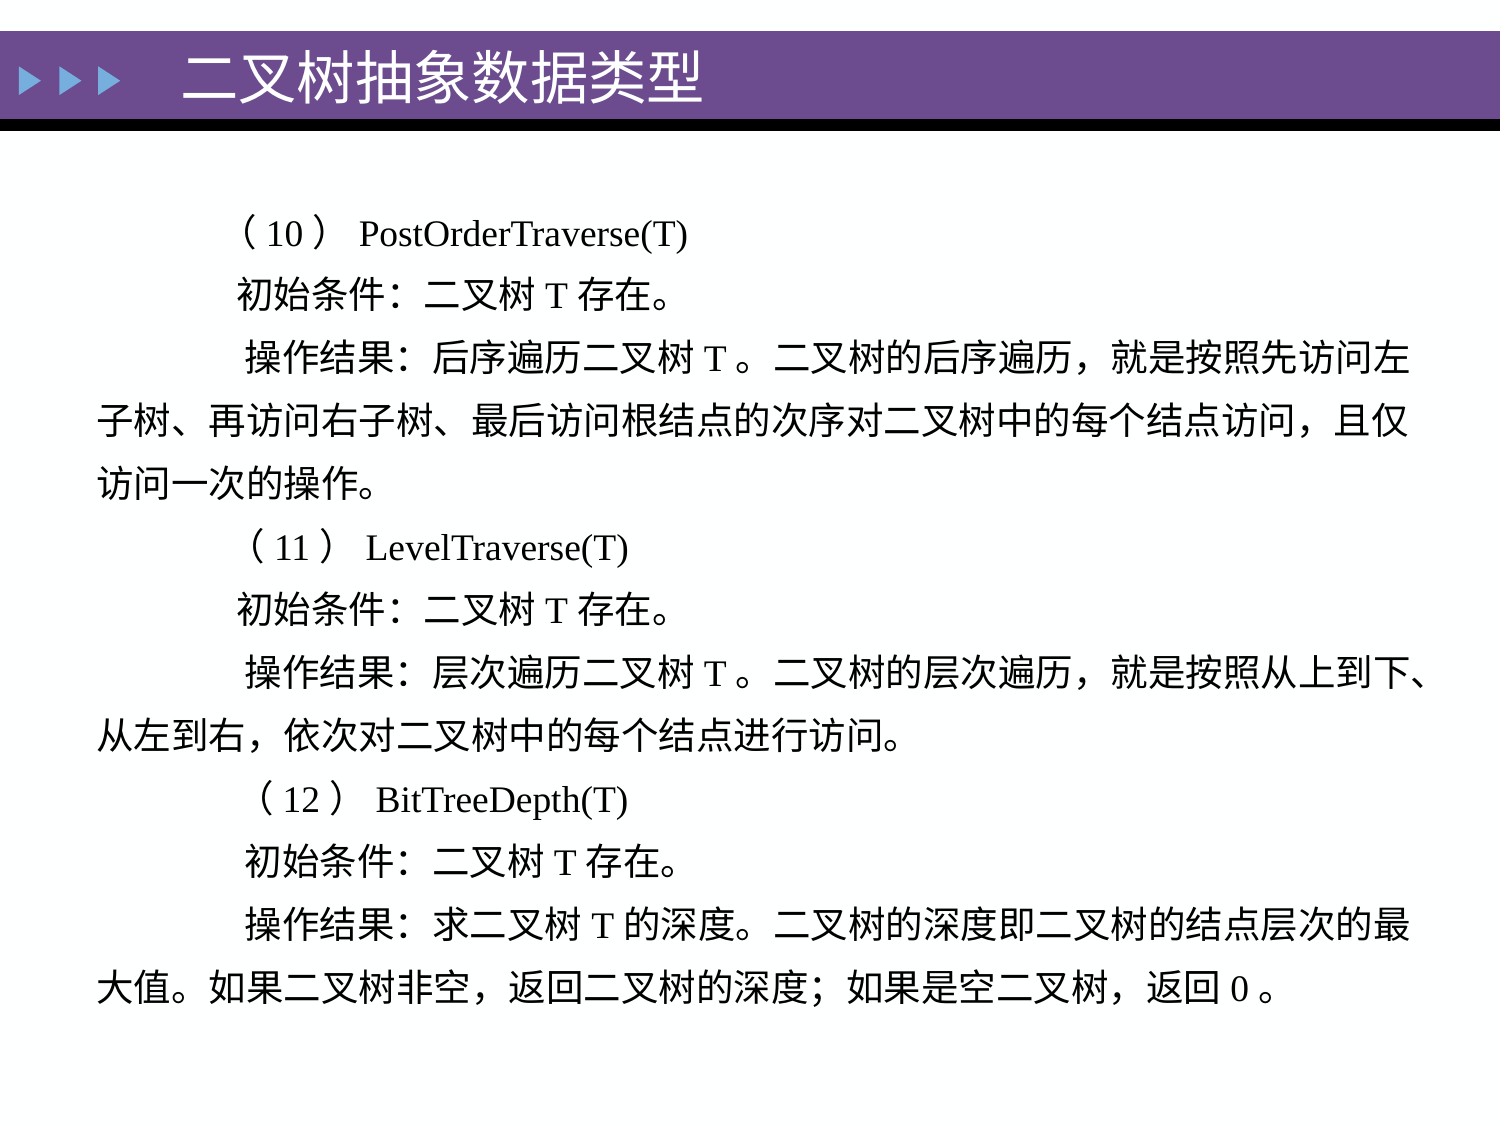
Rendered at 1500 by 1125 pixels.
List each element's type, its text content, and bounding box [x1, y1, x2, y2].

list （10）PostOrderTraverse(T) 初始条件：二叉树T存在。 操作结果：后序遍历二叉树T。二叉树的后序遍历，就是按照先访问左子树、再访问右子树、最后访问根结点的次序对二叉树中的每个结点访问，且仅访问一次的操作。 （11）LevelTraverse(T) 初始条件：二叉树T存在。 操作结果：层次遍历二叉树T。二叉树的层次遍历，就是按照从上到下、从左到右，依次对二叉树中的每个结点进行访问。 （12）BitTreeDepth(T) 初始条件：二叉树T存在。 操作结果：求二叉树T的深度。二叉树的深度即二叉树的结点层次的最大值。如果二叉树非空，返回二叉树的深度；如果是空二叉树，返回0。 [81, 183, 1436, 1081]
title 二叉树抽象数据类型 [138, 38, 1189, 114]
